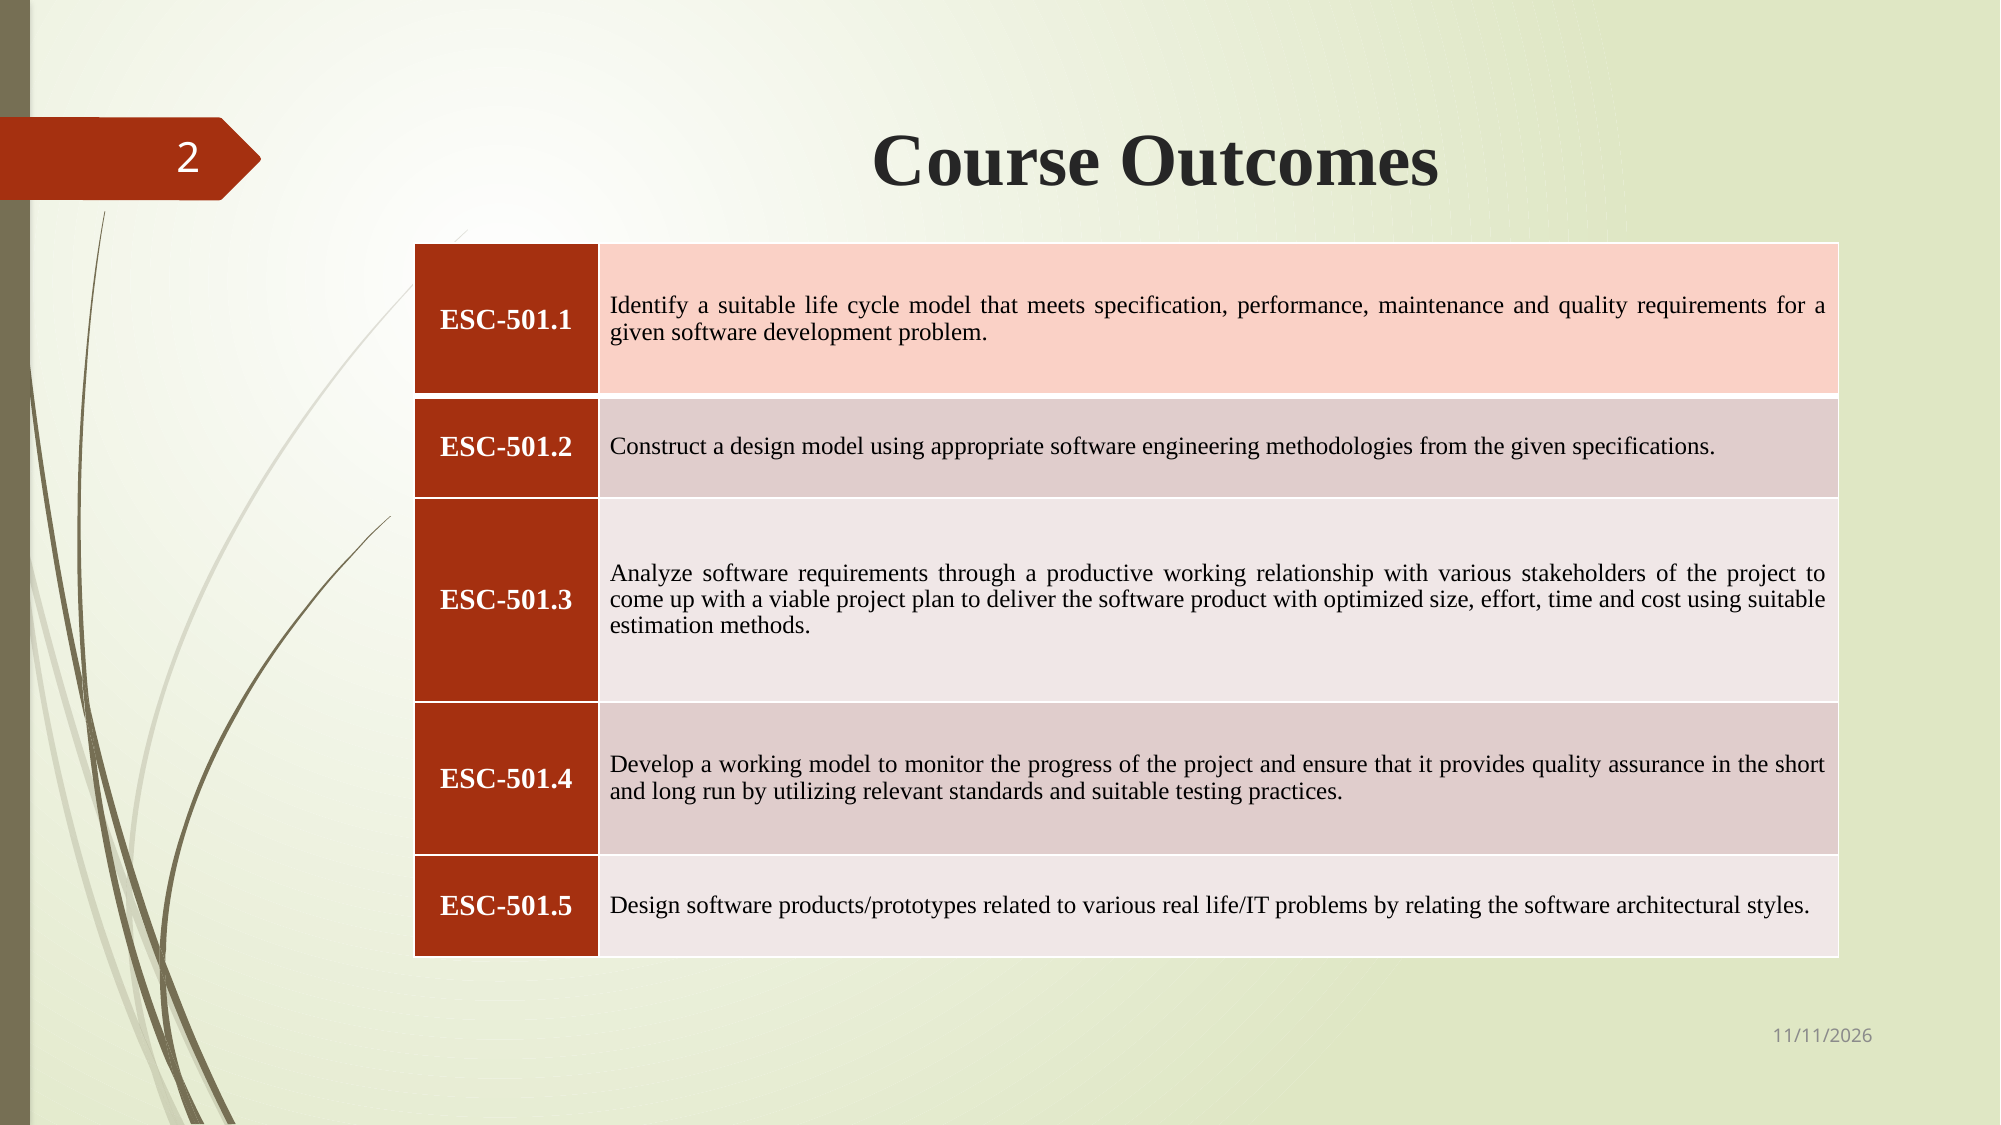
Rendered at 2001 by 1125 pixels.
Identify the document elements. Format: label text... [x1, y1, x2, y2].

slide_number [1699, 1005, 1888, 1067]
table_cell ESC-501.5 [415, 856, 598, 956]
table_cell Develop a working model to monitor the progress of the project and ensure that it provides quality assurance in the short and long run by utilizing relevant standards and suitable testing practices. [600, 703, 1838, 854]
table_header Identify a suitable life cycle model that meets specification, performance, maintenance and quality requirements for a given software development problem. [600, 244, 1838, 393]
table_cell ESC-501.3 [415, 499, 598, 701]
table_cell Construct a design model using appropriate software engineering methodologies from the given specifications. [600, 399, 1838, 497]
table_header ESC-501.1 [415, 244, 598, 393]
title Course Outcomes [425, 102, 1888, 313]
table_cell ESC-501.2 [415, 399, 598, 497]
slide_number 2 [87, 129, 216, 190]
table_cell Design software products/prototypes related to various real life/IT problems by relating the software architectural styles. [600, 856, 1838, 956]
table_cell ESC-501.4 [415, 703, 598, 854]
table_cell Analyze software requirements through a productive working relationship with various stakeholders of the project to come up with a viable project plan to deliver the software product with optimized size, effort, time and cost using suitable estimation methods. [600, 499, 1838, 701]
